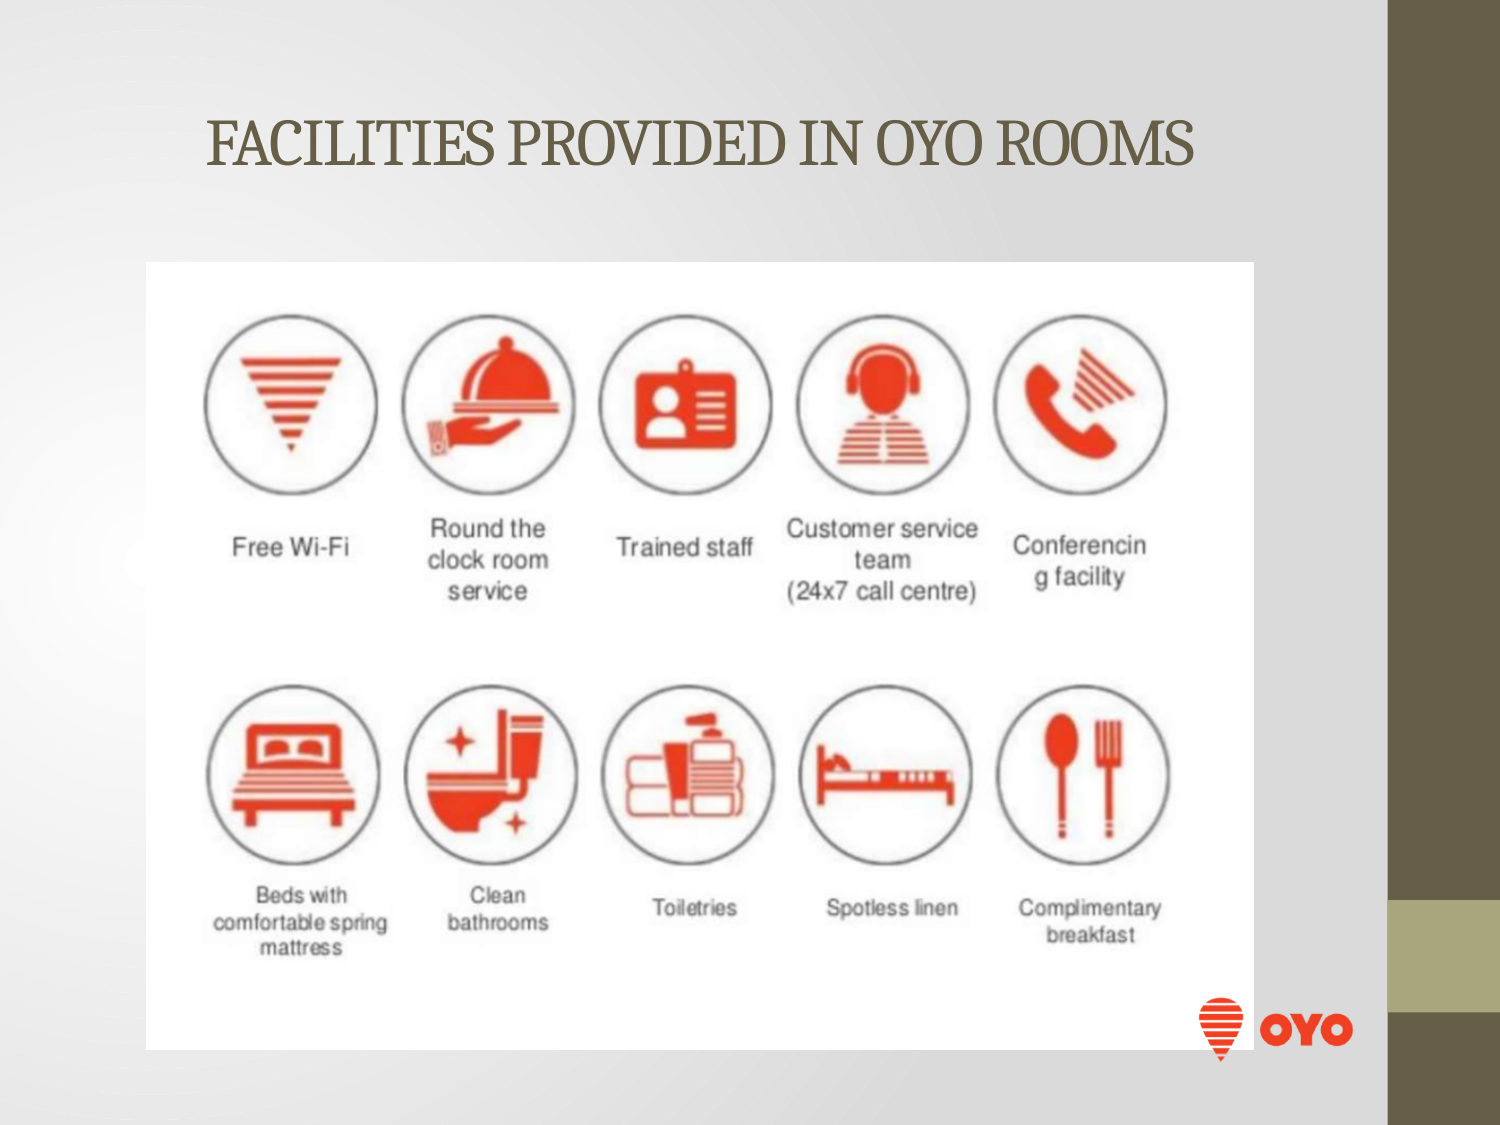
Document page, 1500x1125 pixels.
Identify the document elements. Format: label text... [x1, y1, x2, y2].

title FACILITIES PROVIDED IN OYO ROOMS [75, 45, 1325, 233]
picture [1176, 924, 1378, 1125]
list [146, 261, 1254, 1051]
